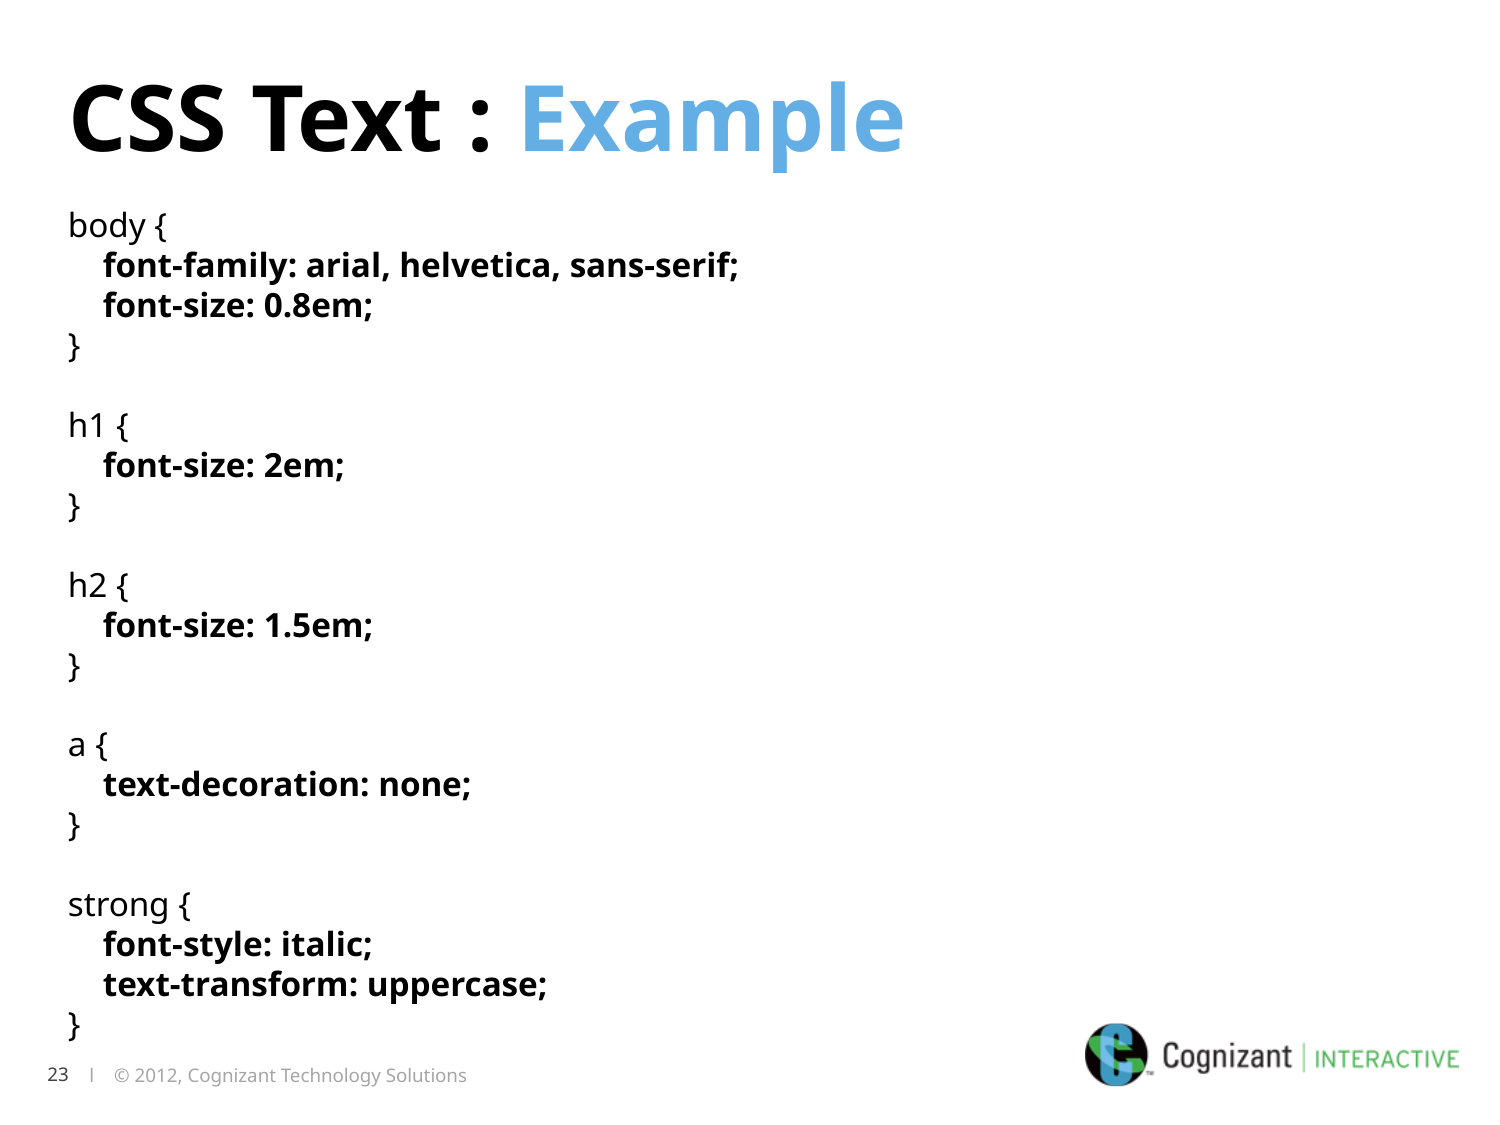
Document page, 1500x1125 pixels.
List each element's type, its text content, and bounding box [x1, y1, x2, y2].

picture [1085, 1022, 1459, 1088]
text_box body { font-family: arial, helvetica, sans-serif; font-size: 0.8em; } h1 { font-size: 2em; } h2 { font-size: 1.5em; } a { text-decoration: none; } strong { font-style: italic; text-transform: uppercase; } [53, 197, 1412, 1051]
text_box CSS Text : Example [53, 20, 1447, 209]
